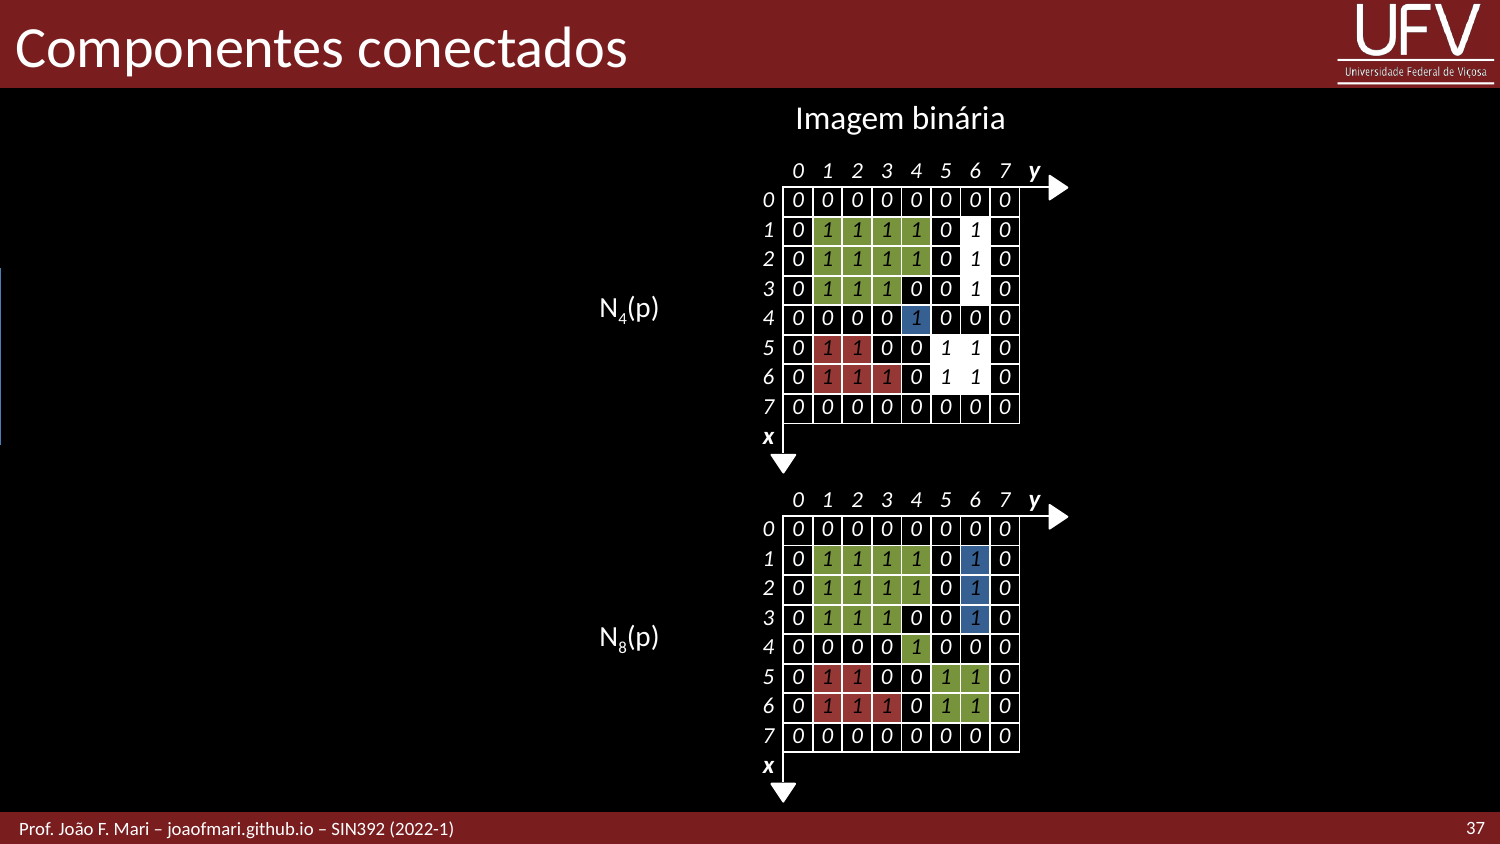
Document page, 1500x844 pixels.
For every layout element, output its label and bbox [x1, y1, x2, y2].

table_cell [814, 306, 841, 334]
table_cell [961, 336, 989, 363]
table_cell [814, 546, 841, 574]
table_cell [784, 517, 812, 545]
table_cell [902, 517, 930, 545]
table_cell [902, 188, 930, 216]
table_cell [902, 365, 930, 393]
table_cell [961, 277, 989, 304]
table_cell [932, 277, 960, 304]
table_cell [873, 395, 901, 423]
table_cell [961, 694, 989, 722]
table_cell [991, 188, 1019, 216]
table_cell [873, 517, 901, 545]
table_cell [843, 277, 871, 304]
table_cell [843, 336, 871, 363]
table_cell [932, 188, 960, 216]
table_cell [814, 724, 841, 751]
table_cell [902, 576, 930, 604]
slide_number [1328, 811, 1500, 844]
table_cell [932, 606, 960, 633]
list [0, 88, 1500, 812]
table_cell [814, 218, 841, 245]
table_cell [991, 576, 1019, 604]
table_cell [902, 694, 930, 722]
table_cell [902, 336, 930, 363]
table_cell [991, 606, 1019, 633]
table_cell [991, 277, 1019, 304]
table_cell [784, 218, 812, 245]
table_cell [961, 395, 989, 423]
table_cell [902, 724, 930, 751]
table_cell [784, 247, 812, 275]
table_cell [902, 606, 930, 633]
table_cell [784, 365, 812, 393]
table_cell [902, 306, 930, 334]
table_cell [814, 365, 841, 393]
footer [0, 812, 1034, 844]
table_cell [932, 517, 960, 545]
table_cell [873, 694, 901, 722]
table_cell [932, 694, 960, 722]
table_cell [843, 576, 871, 604]
table_cell [991, 635, 1019, 663]
table_cell [991, 694, 1019, 722]
table_cell [873, 724, 901, 751]
table_cell [961, 517, 989, 545]
table_cell [784, 724, 812, 751]
table_cell [961, 576, 989, 604]
table_cell [873, 576, 901, 604]
table_cell [932, 218, 960, 245]
table_cell [873, 277, 901, 304]
text_box [1047, 503, 1070, 531]
table_cell [784, 188, 1049, 453]
table_cell [902, 546, 930, 574]
table_cell [991, 247, 1019, 275]
table_cell [814, 188, 841, 216]
table_cell [873, 336, 901, 363]
table_cell [902, 635, 930, 663]
table_cell [932, 395, 960, 423]
table_cell [932, 635, 960, 663]
table_cell [991, 517, 1019, 545]
table_cell [784, 546, 812, 574]
table_cell [843, 218, 871, 245]
table_cell [754, 516, 782, 782]
table_cell [961, 546, 989, 574]
table_cell [991, 336, 1019, 363]
table_cell [902, 247, 930, 275]
table_cell [902, 395, 930, 423]
table_cell [873, 546, 901, 574]
table_cell [843, 395, 871, 423]
table_cell [784, 188, 812, 216]
table_cell [814, 395, 841, 423]
table_cell [932, 546, 960, 574]
table_cell [932, 665, 960, 692]
title [0, 0, 1500, 88]
table_cell [991, 218, 1019, 245]
table_cell [991, 546, 1019, 574]
table_cell [814, 635, 841, 663]
table_cell [814, 277, 841, 304]
table_cell [873, 606, 901, 633]
table_cell [961, 365, 989, 393]
text_box [769, 452, 798, 475]
table_cell [843, 606, 871, 633]
table_cell [843, 546, 871, 574]
table_cell [754, 187, 782, 453]
table_cell [961, 635, 989, 663]
table_cell [843, 247, 871, 275]
table_cell [961, 218, 989, 245]
text_box [584, 280, 675, 335]
table_cell [814, 517, 841, 545]
table_cell [932, 247, 960, 275]
table_header [754, 487, 1049, 516]
table_cell [873, 635, 901, 663]
table_cell [961, 606, 989, 633]
table_cell [843, 694, 871, 722]
table_cell [991, 306, 1019, 334]
table_cell [961, 665, 989, 692]
table_cell [961, 724, 989, 751]
text_box [780, 88, 1022, 144]
table_cell [991, 724, 1019, 751]
table_cell [932, 306, 960, 334]
table_cell [843, 306, 871, 334]
table_cell [784, 665, 812, 692]
table_cell [932, 576, 960, 604]
table_cell [961, 306, 989, 334]
table_cell [843, 188, 871, 216]
table_cell [902, 665, 930, 692]
text_box [769, 781, 797, 804]
table_cell [814, 606, 841, 633]
table_cell [784, 395, 812, 423]
table_cell [873, 306, 901, 334]
table_cell [991, 665, 1019, 692]
table_cell [843, 724, 871, 751]
table_cell [873, 665, 901, 692]
table_cell [902, 277, 930, 304]
text_box [1047, 173, 1070, 202]
table_cell [814, 336, 841, 363]
table_cell [873, 188, 901, 216]
table_cell [873, 365, 901, 393]
table_cell [784, 576, 812, 604]
table_cell [784, 277, 812, 304]
table_cell [814, 665, 841, 692]
table_cell [991, 395, 1019, 423]
table_cell [873, 218, 901, 245]
table_cell [814, 694, 841, 722]
table_cell [784, 694, 812, 722]
table_header [754, 158, 1049, 187]
table_cell [784, 517, 1049, 782]
table_cell [843, 665, 871, 692]
table_cell [932, 365, 960, 393]
table_cell [961, 188, 989, 216]
table_cell [784, 635, 812, 663]
table_cell [873, 247, 901, 275]
table_cell [932, 336, 960, 363]
table_cell [843, 365, 871, 393]
table_cell [902, 218, 930, 245]
table_cell [961, 247, 989, 275]
table_cell [843, 517, 871, 545]
table_cell [784, 336, 812, 363]
table_cell [814, 576, 841, 604]
table_cell [814, 247, 841, 275]
table_cell [991, 365, 1019, 393]
table_cell [932, 724, 960, 751]
table_cell [784, 606, 812, 633]
text_box [584, 609, 675, 664]
table_cell [843, 635, 871, 663]
table_cell [784, 306, 812, 334]
